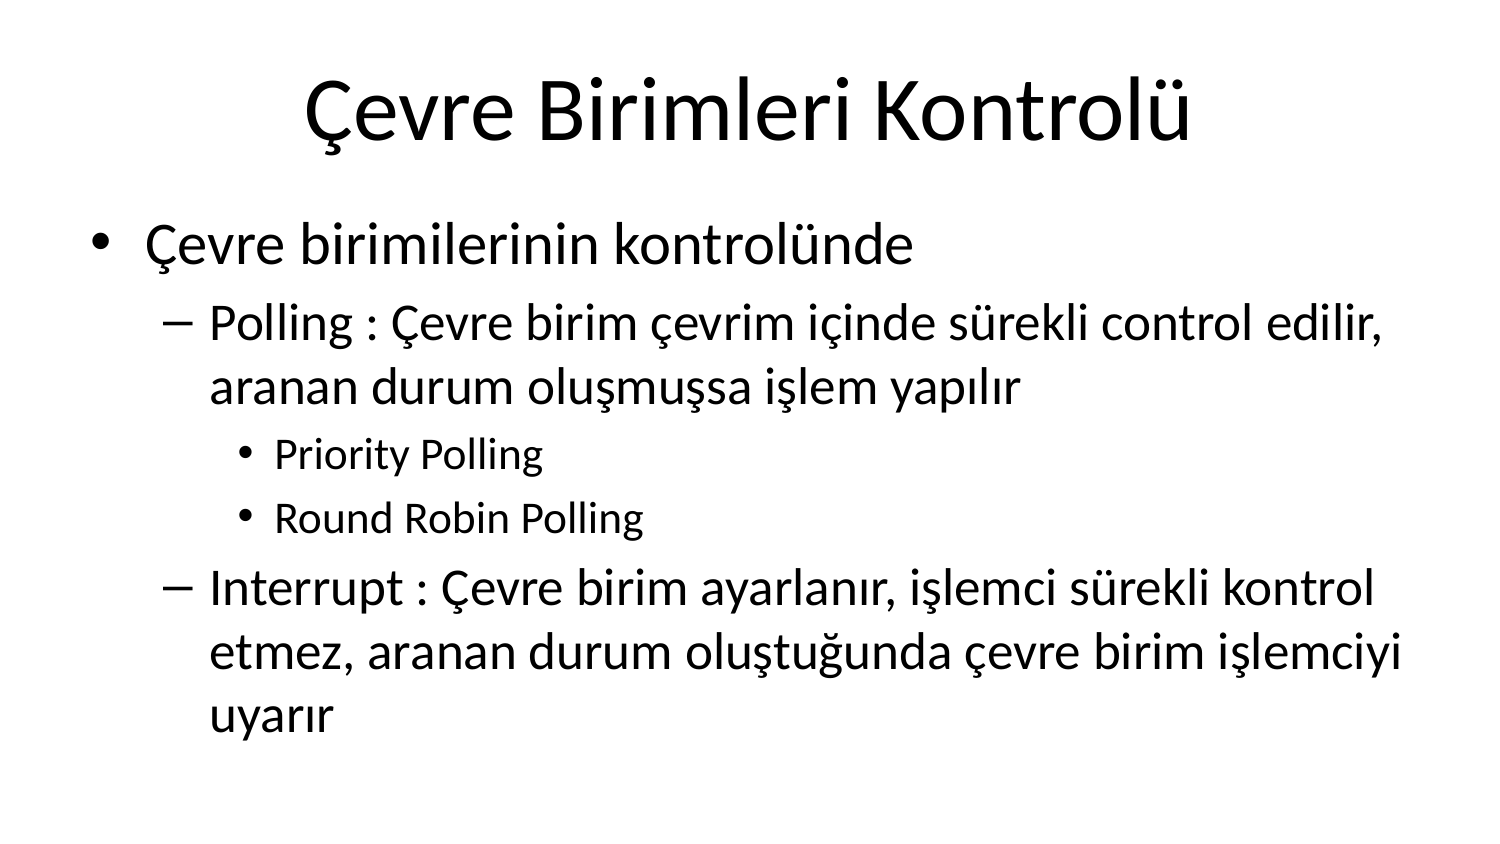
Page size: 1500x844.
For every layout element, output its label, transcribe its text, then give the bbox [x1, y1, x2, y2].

title Çevre Birimleri Kontrolü [75, 33, 1425, 175]
list Çevre birimilerinin kontrolünde Polling : Çevre birim çevrim içinde sürekli control edilir, aranan durum oluşmuşsa işlem yapılır Priority Polling Round Robin Polling Interrupt : Çevre birim ayarlanır, işlemci sürekli kontrol etmez, aranan durum oluştuğunda çevre birim işlemciyi uyarır [75, 196, 1425, 754]
